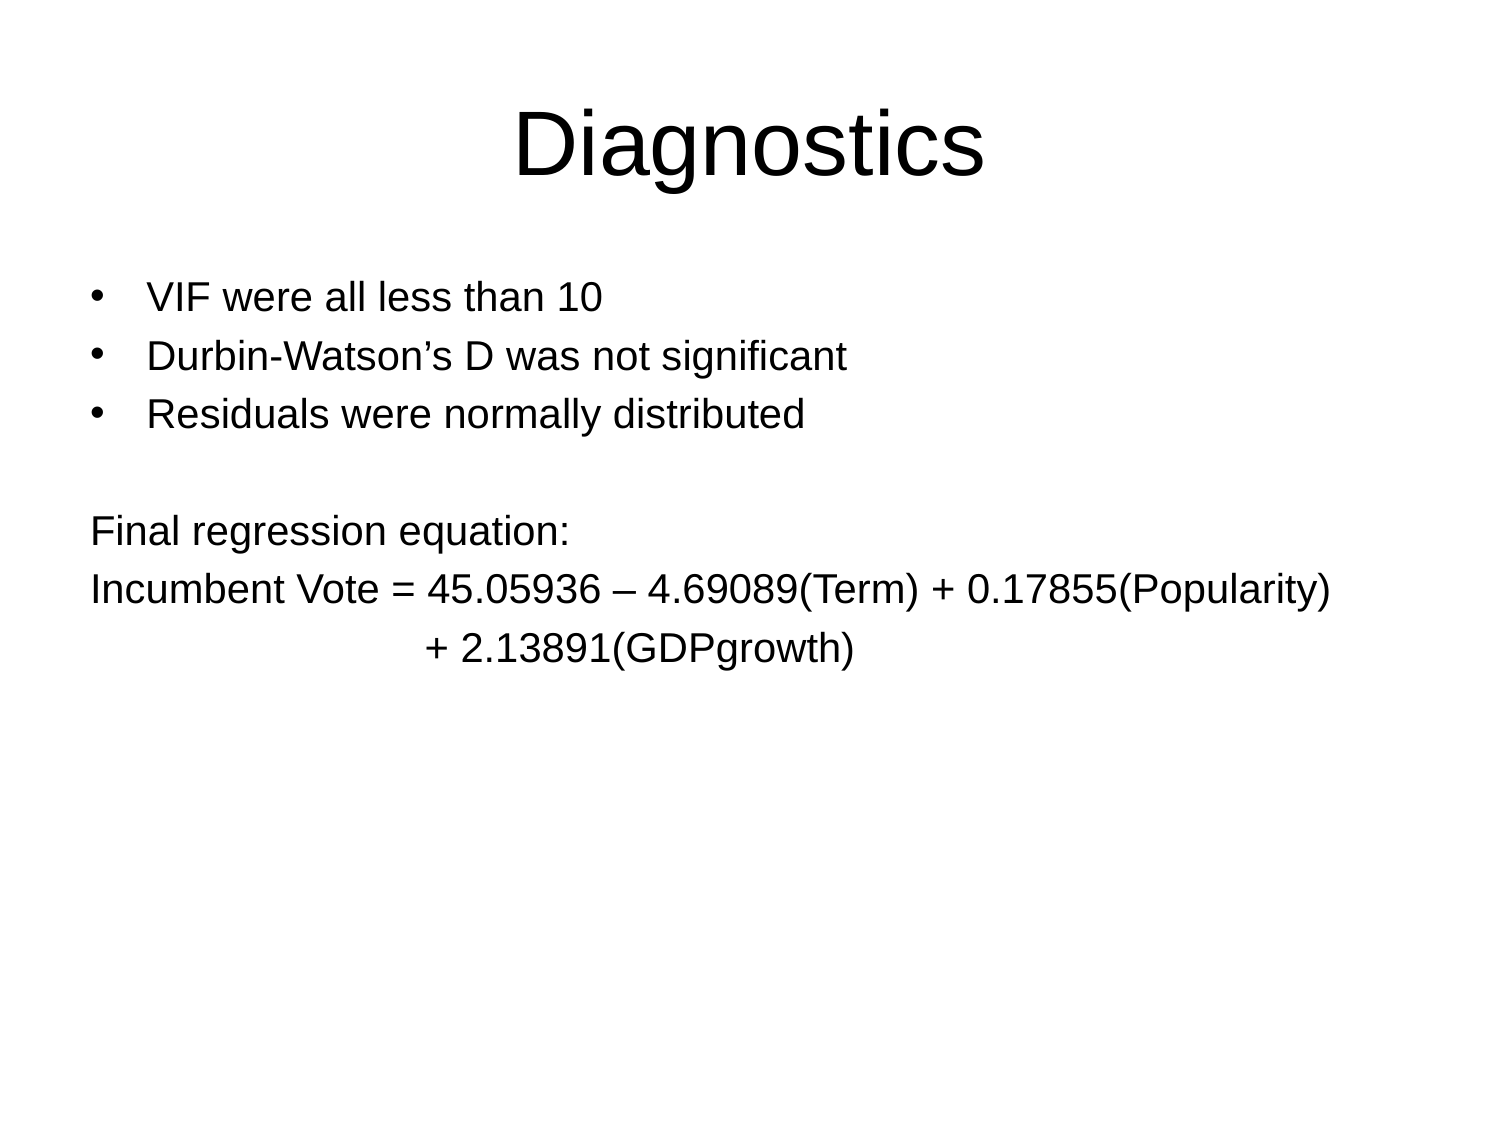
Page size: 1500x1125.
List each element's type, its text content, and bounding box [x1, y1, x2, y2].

title Diagnostics [75, 45, 1425, 233]
list VIF were all less than 10 Durbin-Watson’s D was not significant Residuals were normally distributed Final regression equation: Incumbent Vote = 45.05936 – 4.69089(Term) + 0.17855(Popularity) + 2.13891(GDPgrowth) [75, 262, 1425, 1005]
